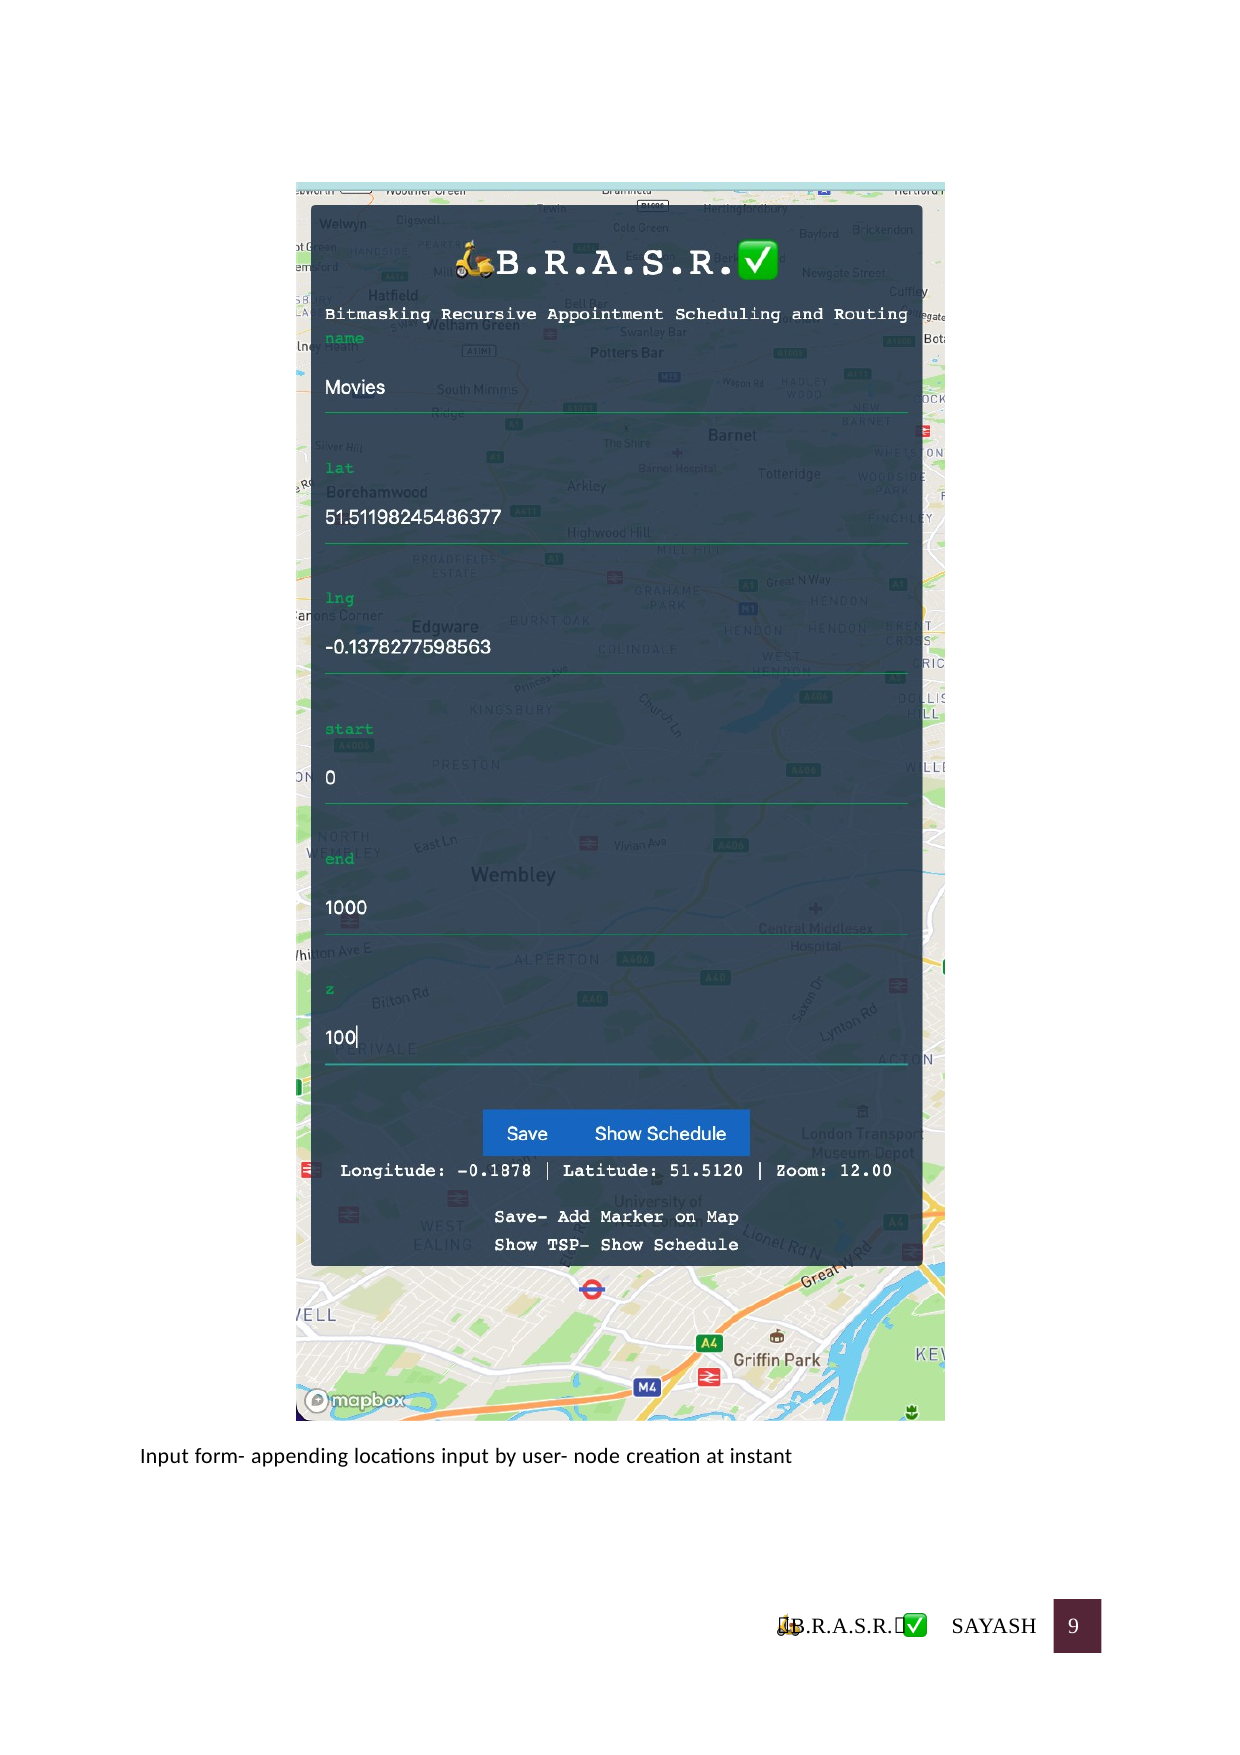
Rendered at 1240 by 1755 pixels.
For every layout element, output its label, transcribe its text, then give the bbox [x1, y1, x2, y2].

picture [296, 182, 945, 1421]
slide_number 🛵B.R.A.S.R.✅ SAYASH 11 [775, 1609, 1096, 1755]
text_box Input form- appending locations input by user- node creation at instant [137, 1439, 806, 1469]
